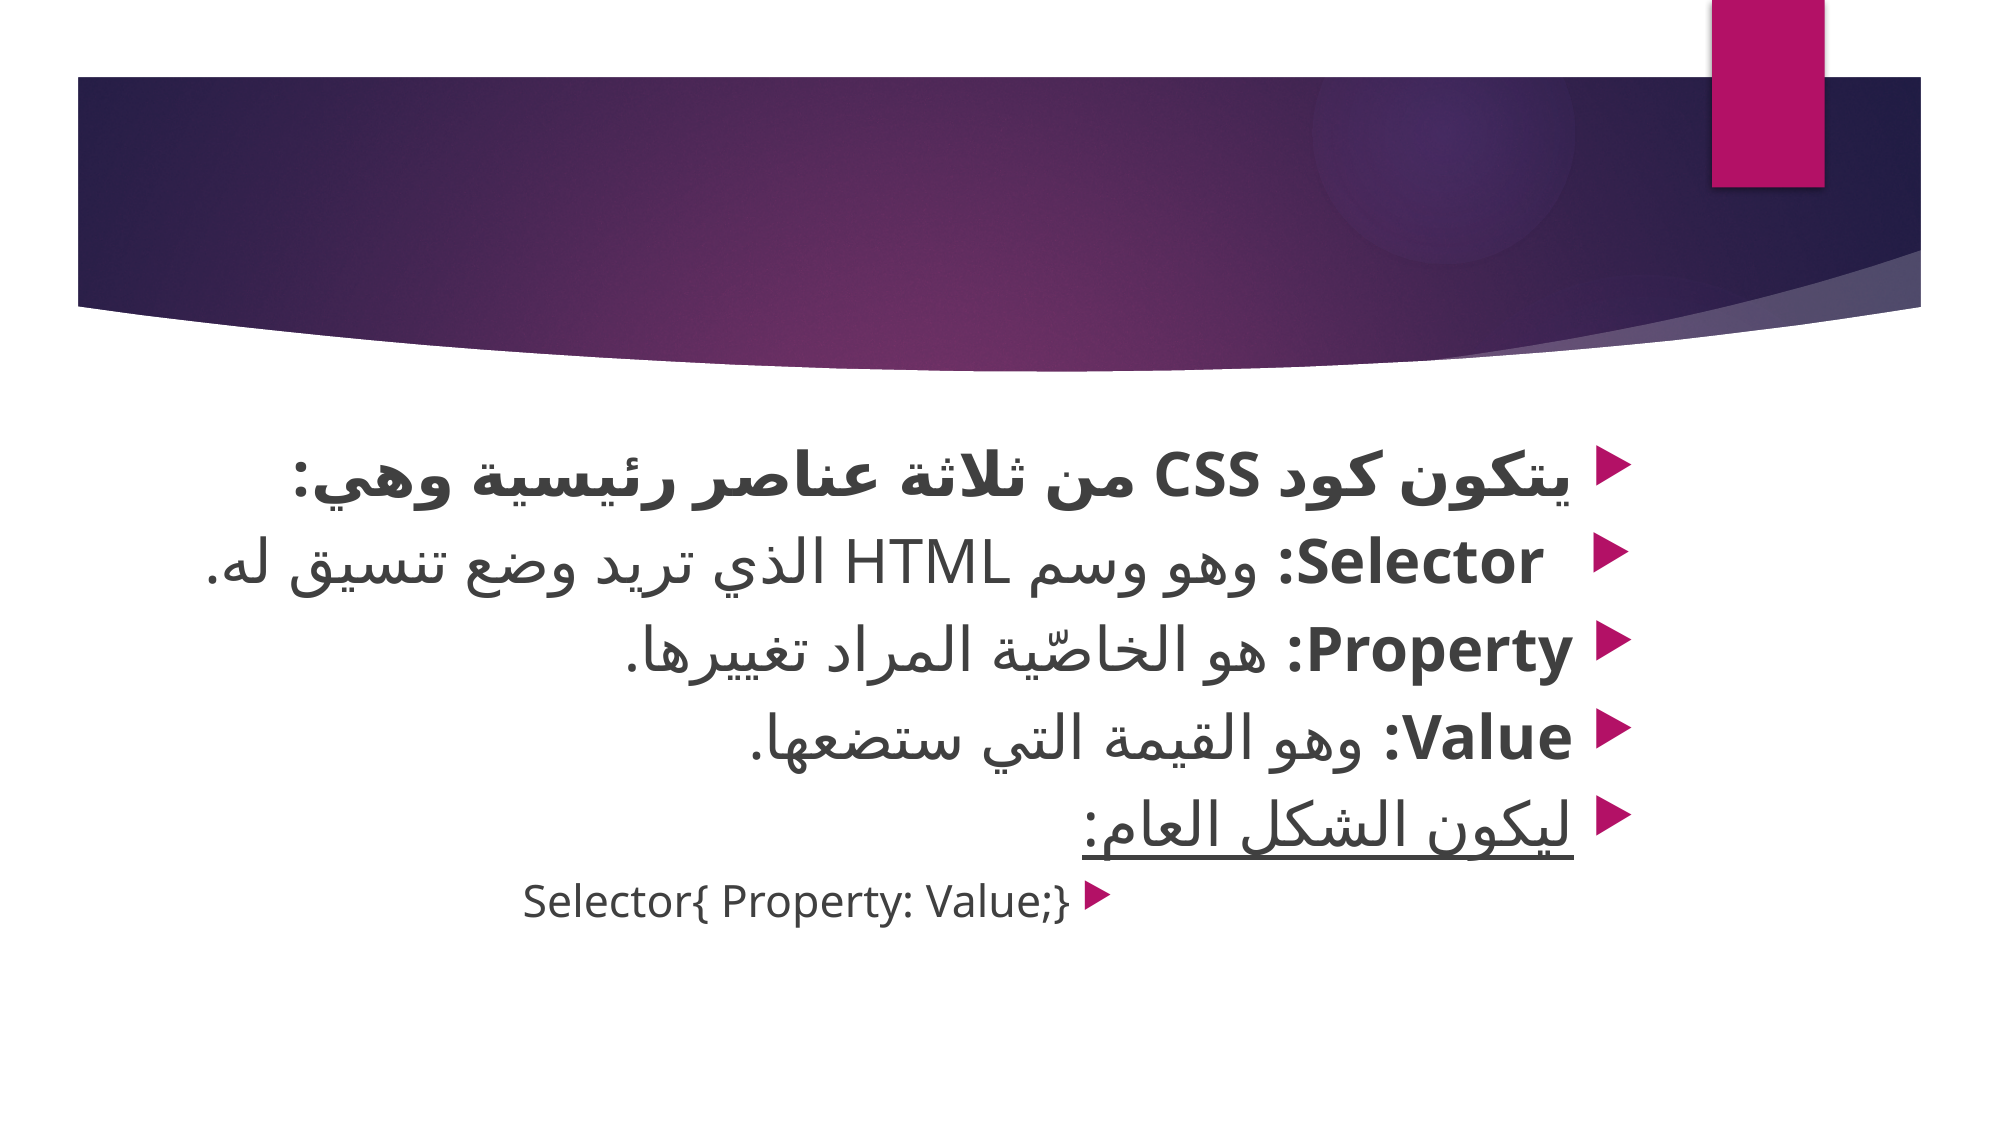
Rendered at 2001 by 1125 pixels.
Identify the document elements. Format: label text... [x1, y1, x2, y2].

list يتكون كود CSS من ثلاثة عناصر رئيسية وهي: Selector: وهو وسم HTML الذي تريد وضع تنسيق له. Property: هو الخاصّية المراد تغييرها. Value: وهو القيمة التي ستضعها. ليكون الشكل العام: Selector{ Property: Value;} [189, 427, 1638, 988]
